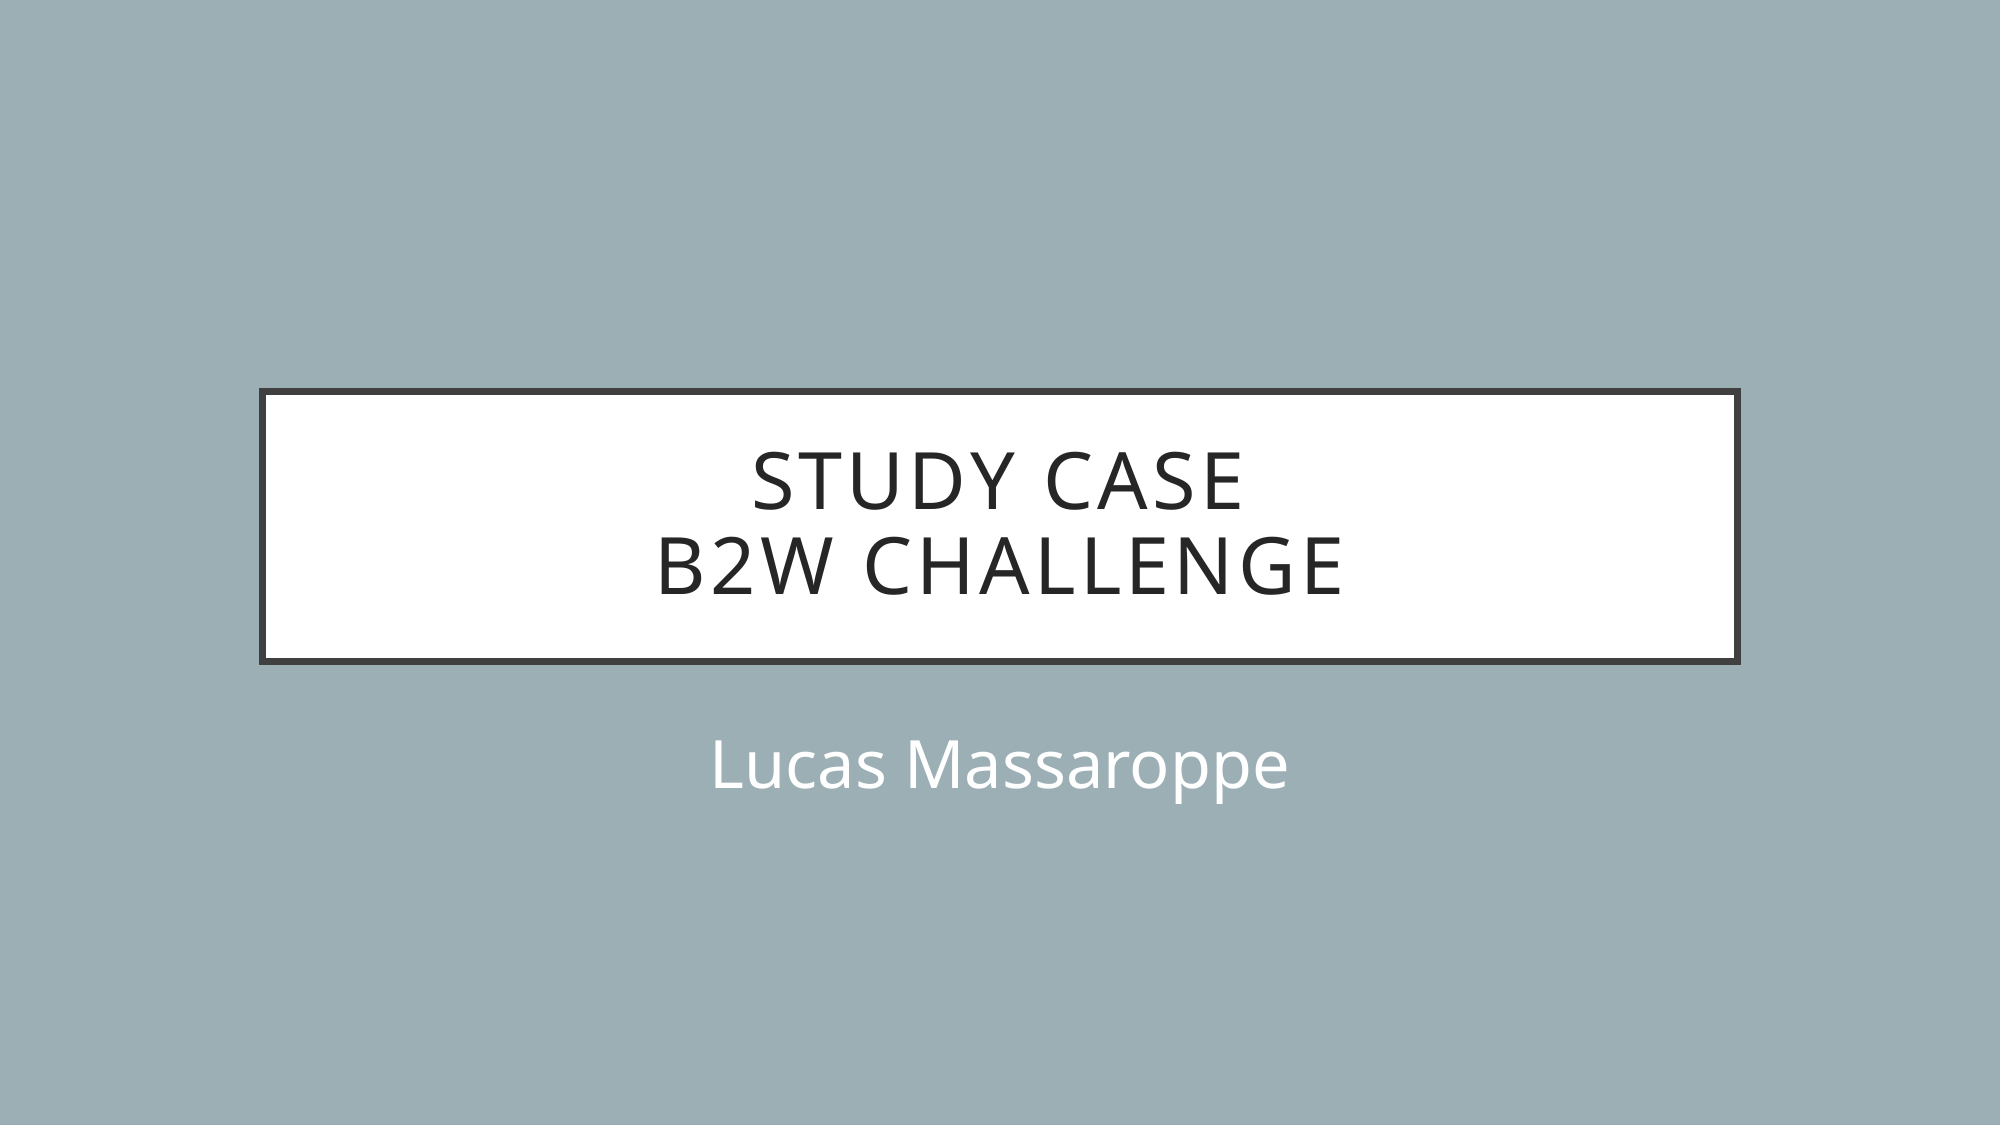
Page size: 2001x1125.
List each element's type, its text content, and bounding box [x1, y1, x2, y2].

title Study Case B2W Challenge [259, 388, 1741, 665]
subtitle Lucas Massaroppe [442, 713, 1558, 918]
